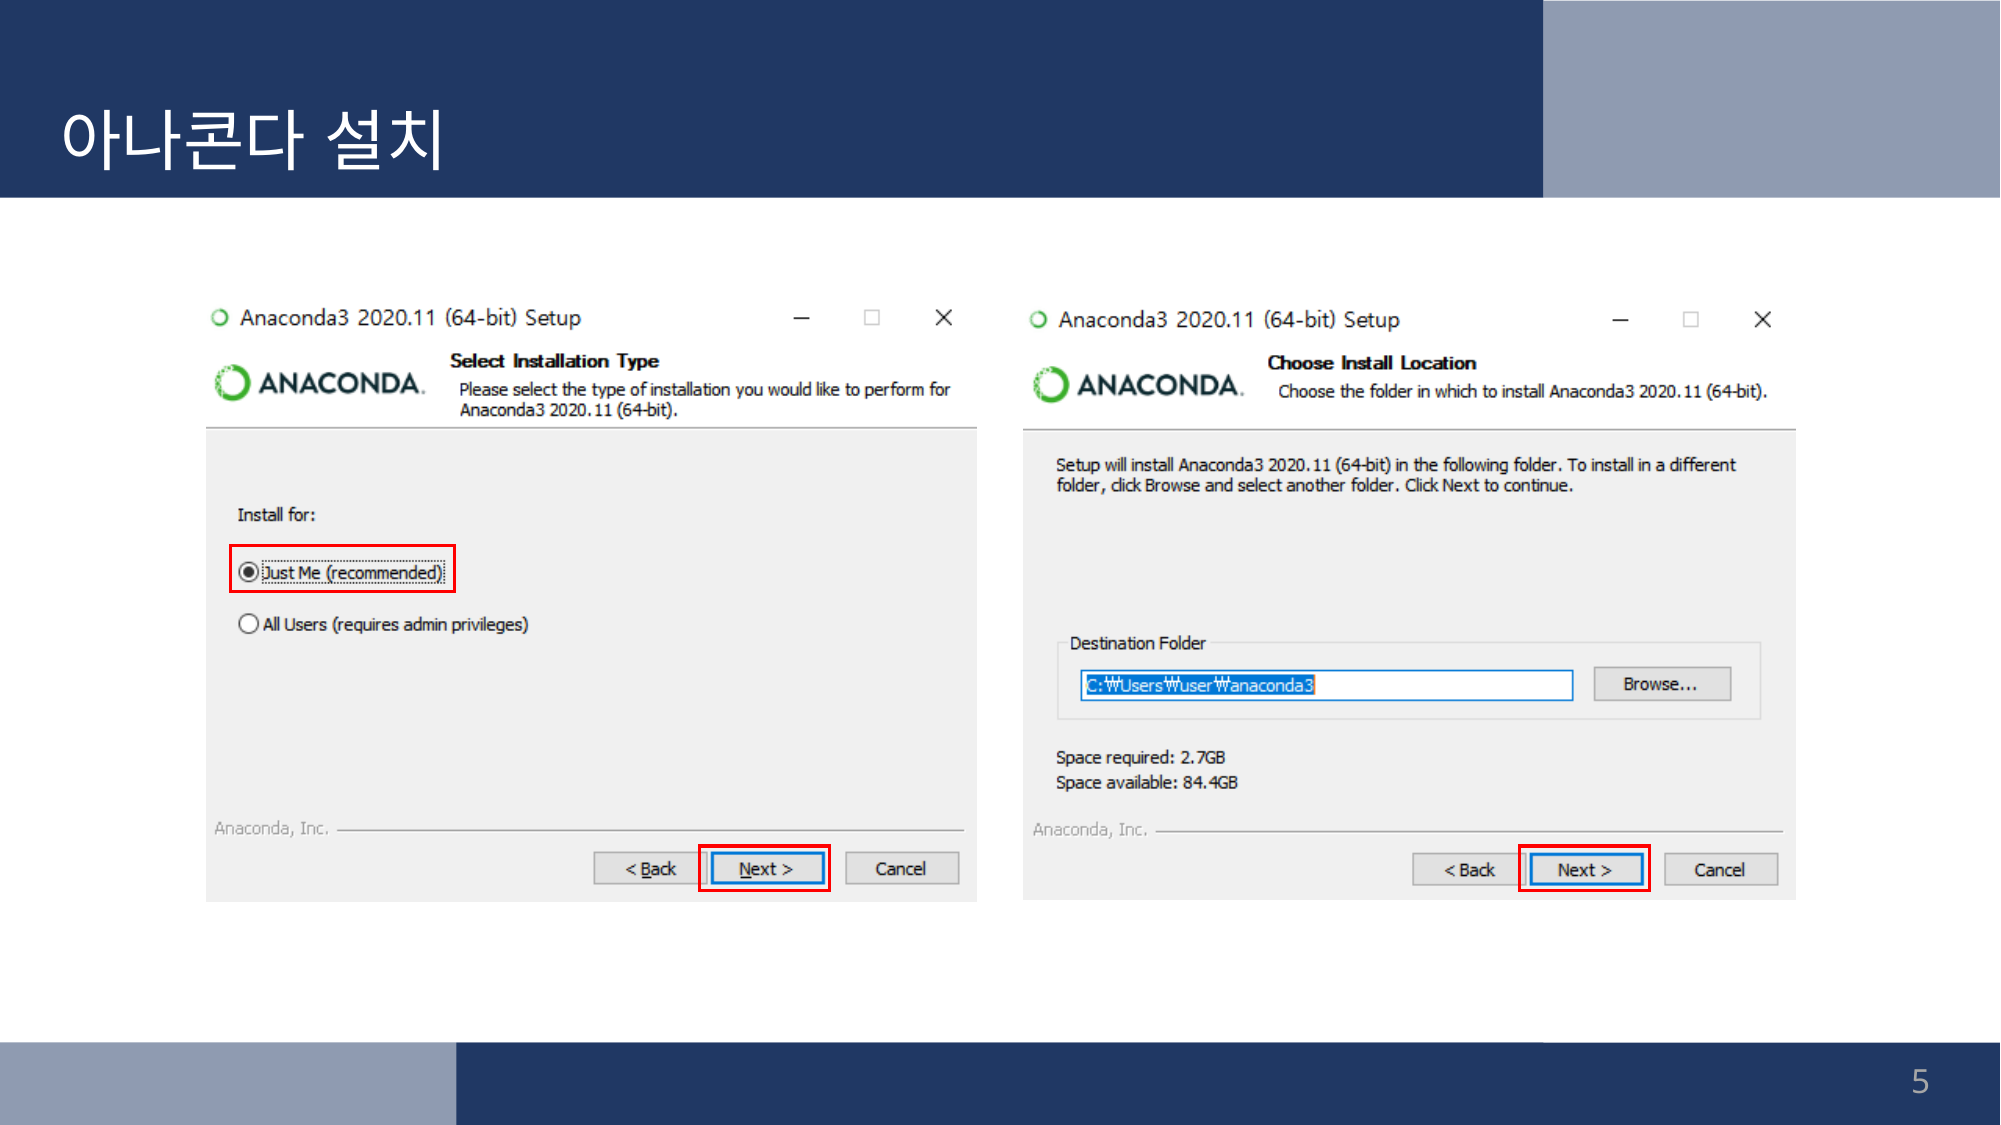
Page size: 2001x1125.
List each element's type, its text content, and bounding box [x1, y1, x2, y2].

text_box [0, 1041, 1544, 1125]
text_box [0, 0, 1542, 199]
text_box [1544, 1041, 2000, 1125]
slide_number 4 [1494, 1052, 1945, 1113]
picture [1023, 304, 1796, 900]
text_box 아나콘다 설치 [14, 91, 464, 186]
text_box [1542, 0, 2000, 199]
picture [205, 302, 977, 902]
